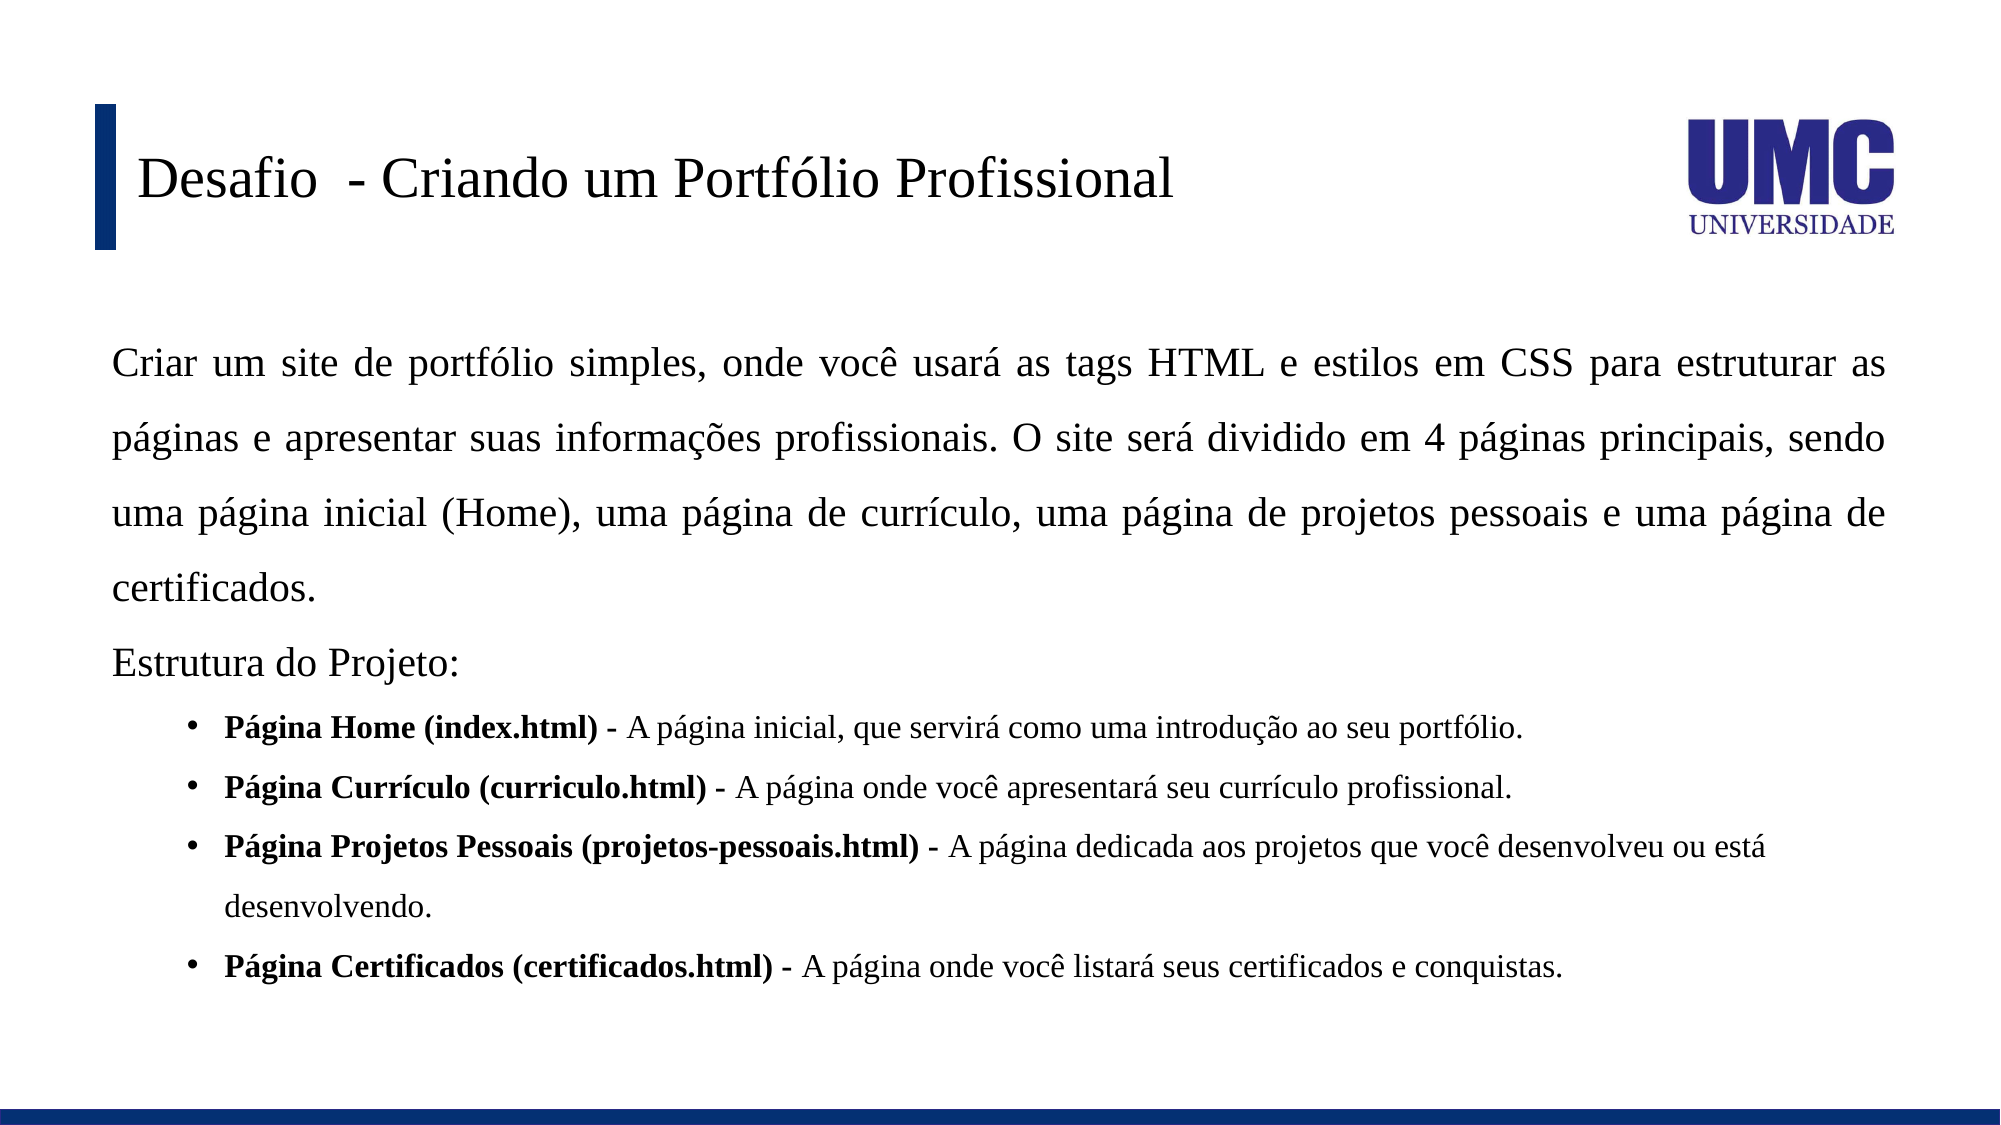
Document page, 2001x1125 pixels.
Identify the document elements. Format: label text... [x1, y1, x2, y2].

picture [1, 1110, 1999, 1124]
list Criar um site de portfólio simples, onde você usará as tags HTML e estilos em CSS para estruturar as páginas e apresentar suas informações profissionais. O site será dividido em 4 páginas principais, sendo uma página inicial (Home), uma página de currículo, uma página de projetos pessoais e uma página de certificados. Estrutura do Projeto: Página Home (index.html) - A página inicial, que servirá como uma introdução ao seu portfólio. Página Currículo (curriculo.html) - A página onde você apresentará seu currículo profissional. Página Projetos Pessoais (projetos-pessoais.html) - A página dedicada aos projetos que você desenvolveu ou está desenvolvendo. Página Certificados (certificados.html) - A página onde você listará seus certificados e conquistas. [97, 302, 1903, 1017]
title Desafio - Criando um Portfólio Profissional [122, 140, 1667, 214]
picture [95, 104, 116, 250]
picture [1686, 117, 1896, 237]
